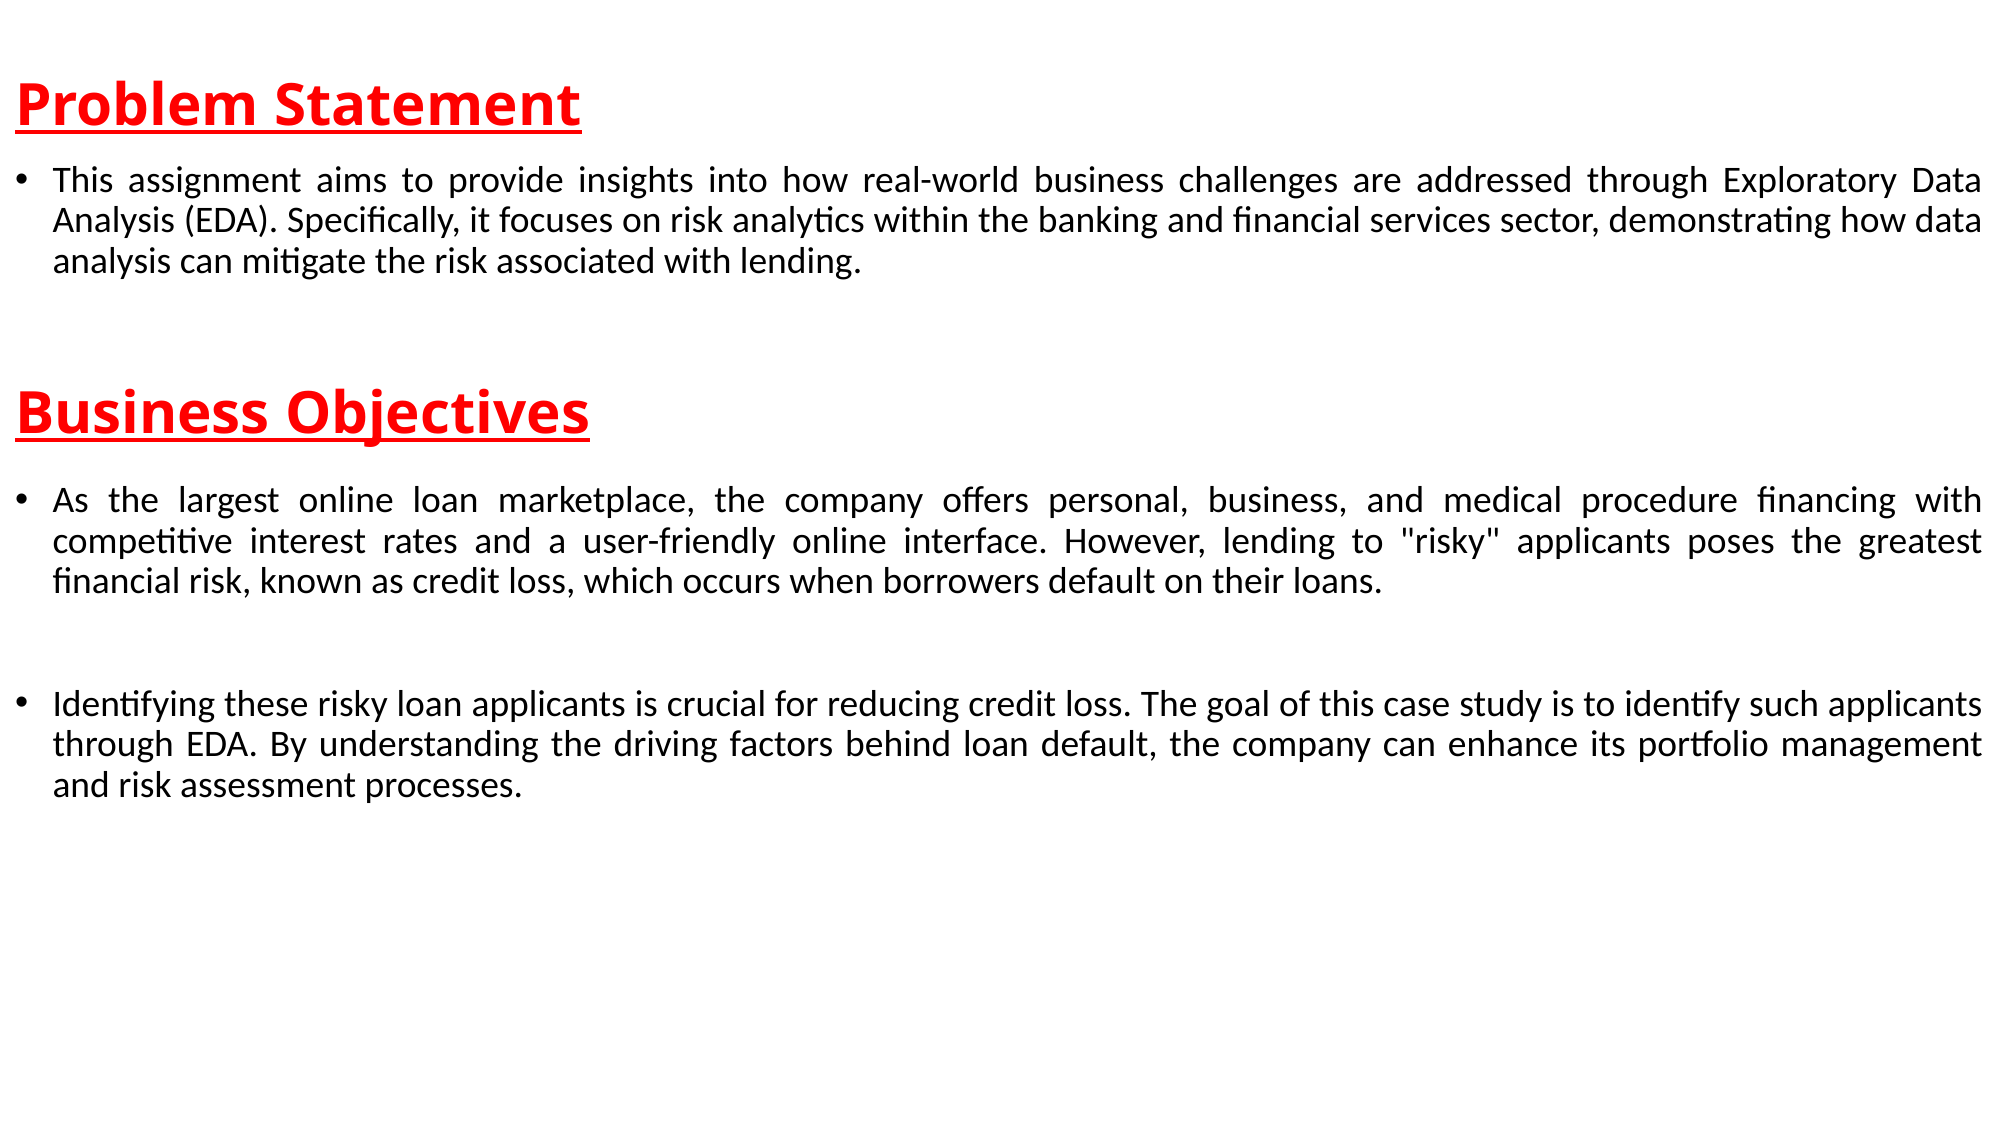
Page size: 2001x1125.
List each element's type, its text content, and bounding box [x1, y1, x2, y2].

text_box Business Objectives [0, 368, 2000, 462]
list This assignment aims to provide insights into how real-world business challenges are addressed through Exploratory Data Analysis (EDA). Specifically, it focuses on risk analytics within the banking and financial services sector, demonstrating how data analysis can mitigate the risk associated with lending. [0, 152, 2000, 357]
title Problem Statement [0, 59, 2000, 152]
text_box As the largest online loan marketplace, the company offers personal, business, and medical procedure financing with competitive interest rates and a user-friendly online interface. However, lending to "risky" applicants poses the greatest financial risk, known as credit loss, which occurs when borrowers default on their loans. Identifying these risky loan applicants is crucial for reducing credit loss. The goal of this case study is to identify such applicants through EDA. By understanding the driving factors behind loan default, the company can enhance its portfolio management and risk assessment processes. [0, 473, 2000, 1064]
